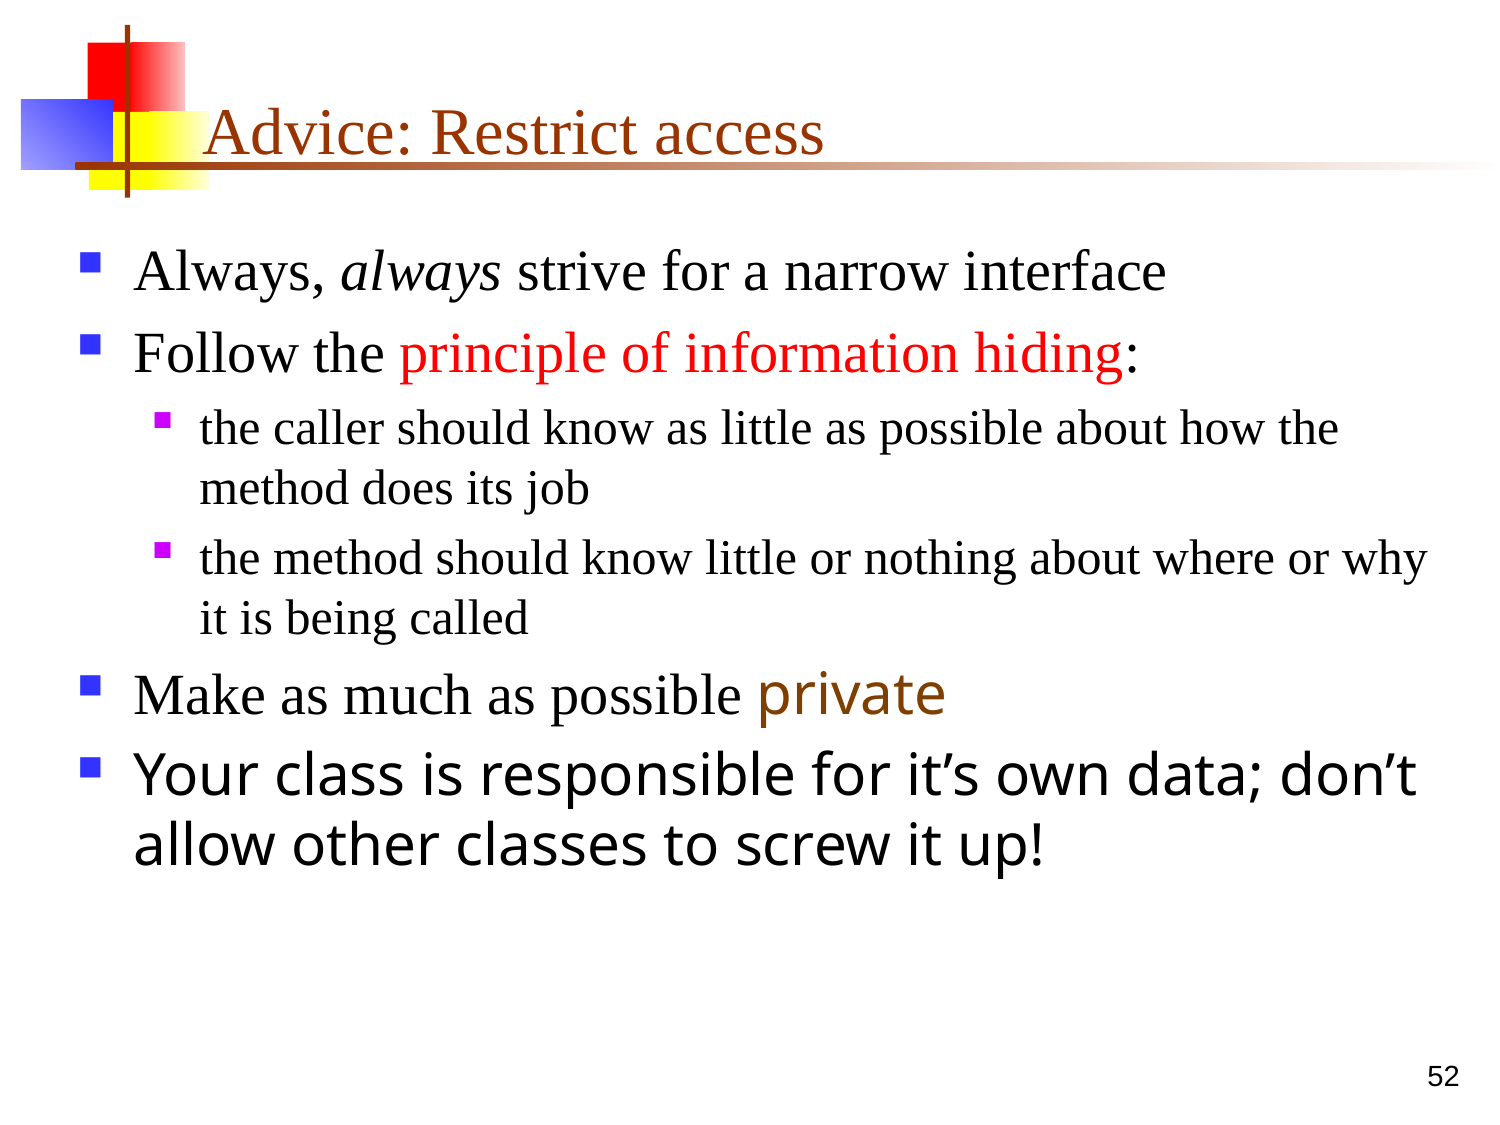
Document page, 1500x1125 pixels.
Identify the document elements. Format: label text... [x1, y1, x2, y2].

title Advice: Restrict access [187, 37, 1466, 175]
slide_number 52 [1162, 1025, 1475, 1100]
list Always, always strive for a narrow interface Follow the principle of information hiding: the caller should know as little as possible about how the method does its job the method should know little or nothing about where or why it is being called Make as much as possible private Your class is responsible for it’s own data; don’t allow other classes to screw it up! [62, 224, 1469, 1088]
